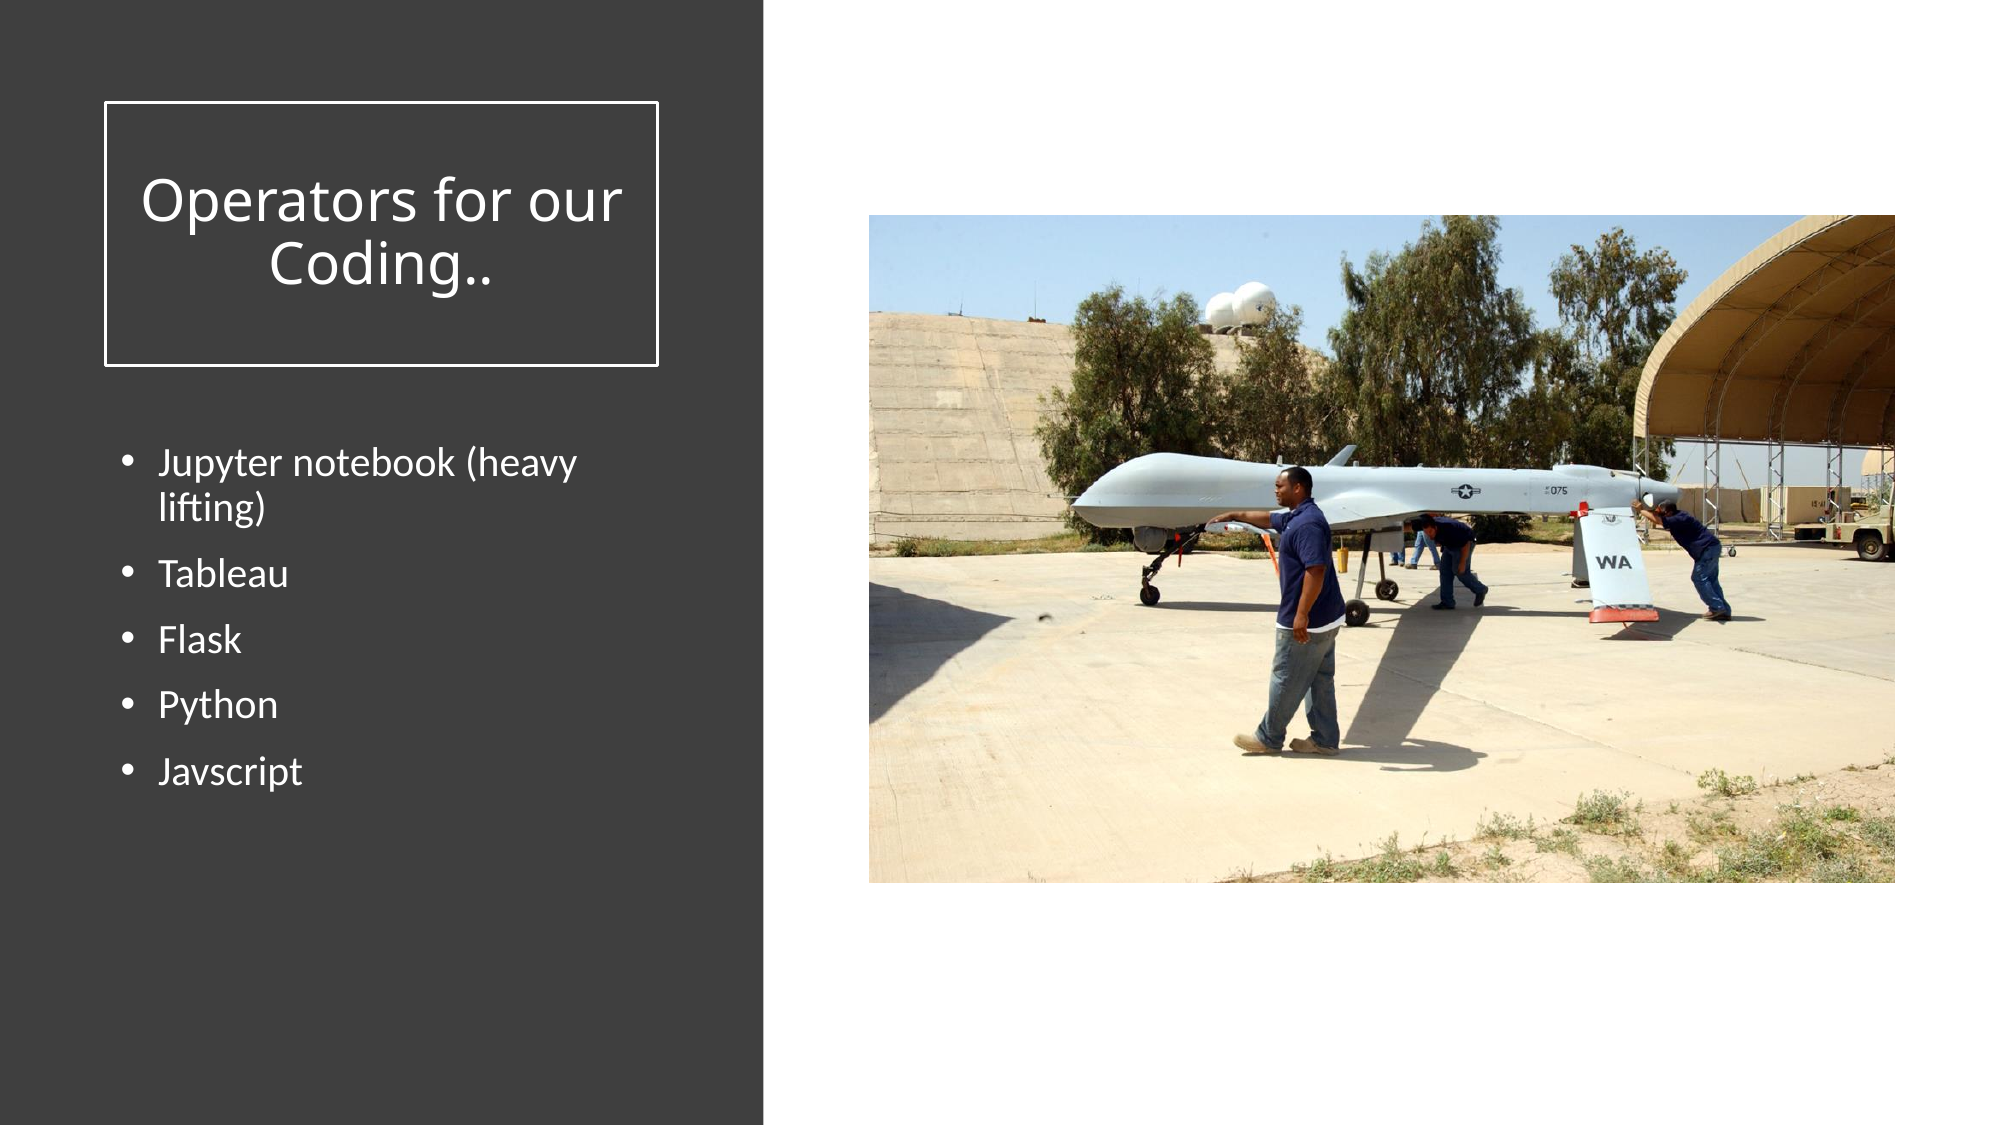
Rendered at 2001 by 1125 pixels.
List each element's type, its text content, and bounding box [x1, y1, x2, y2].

text_box [0, 0, 764, 1125]
picture [869, 215, 1895, 883]
title Operators for our Coding.. [105, 102, 658, 366]
list Jupyter notebook (heavy lifting) Tableau Flask Python Javscript [105, 432, 658, 994]
